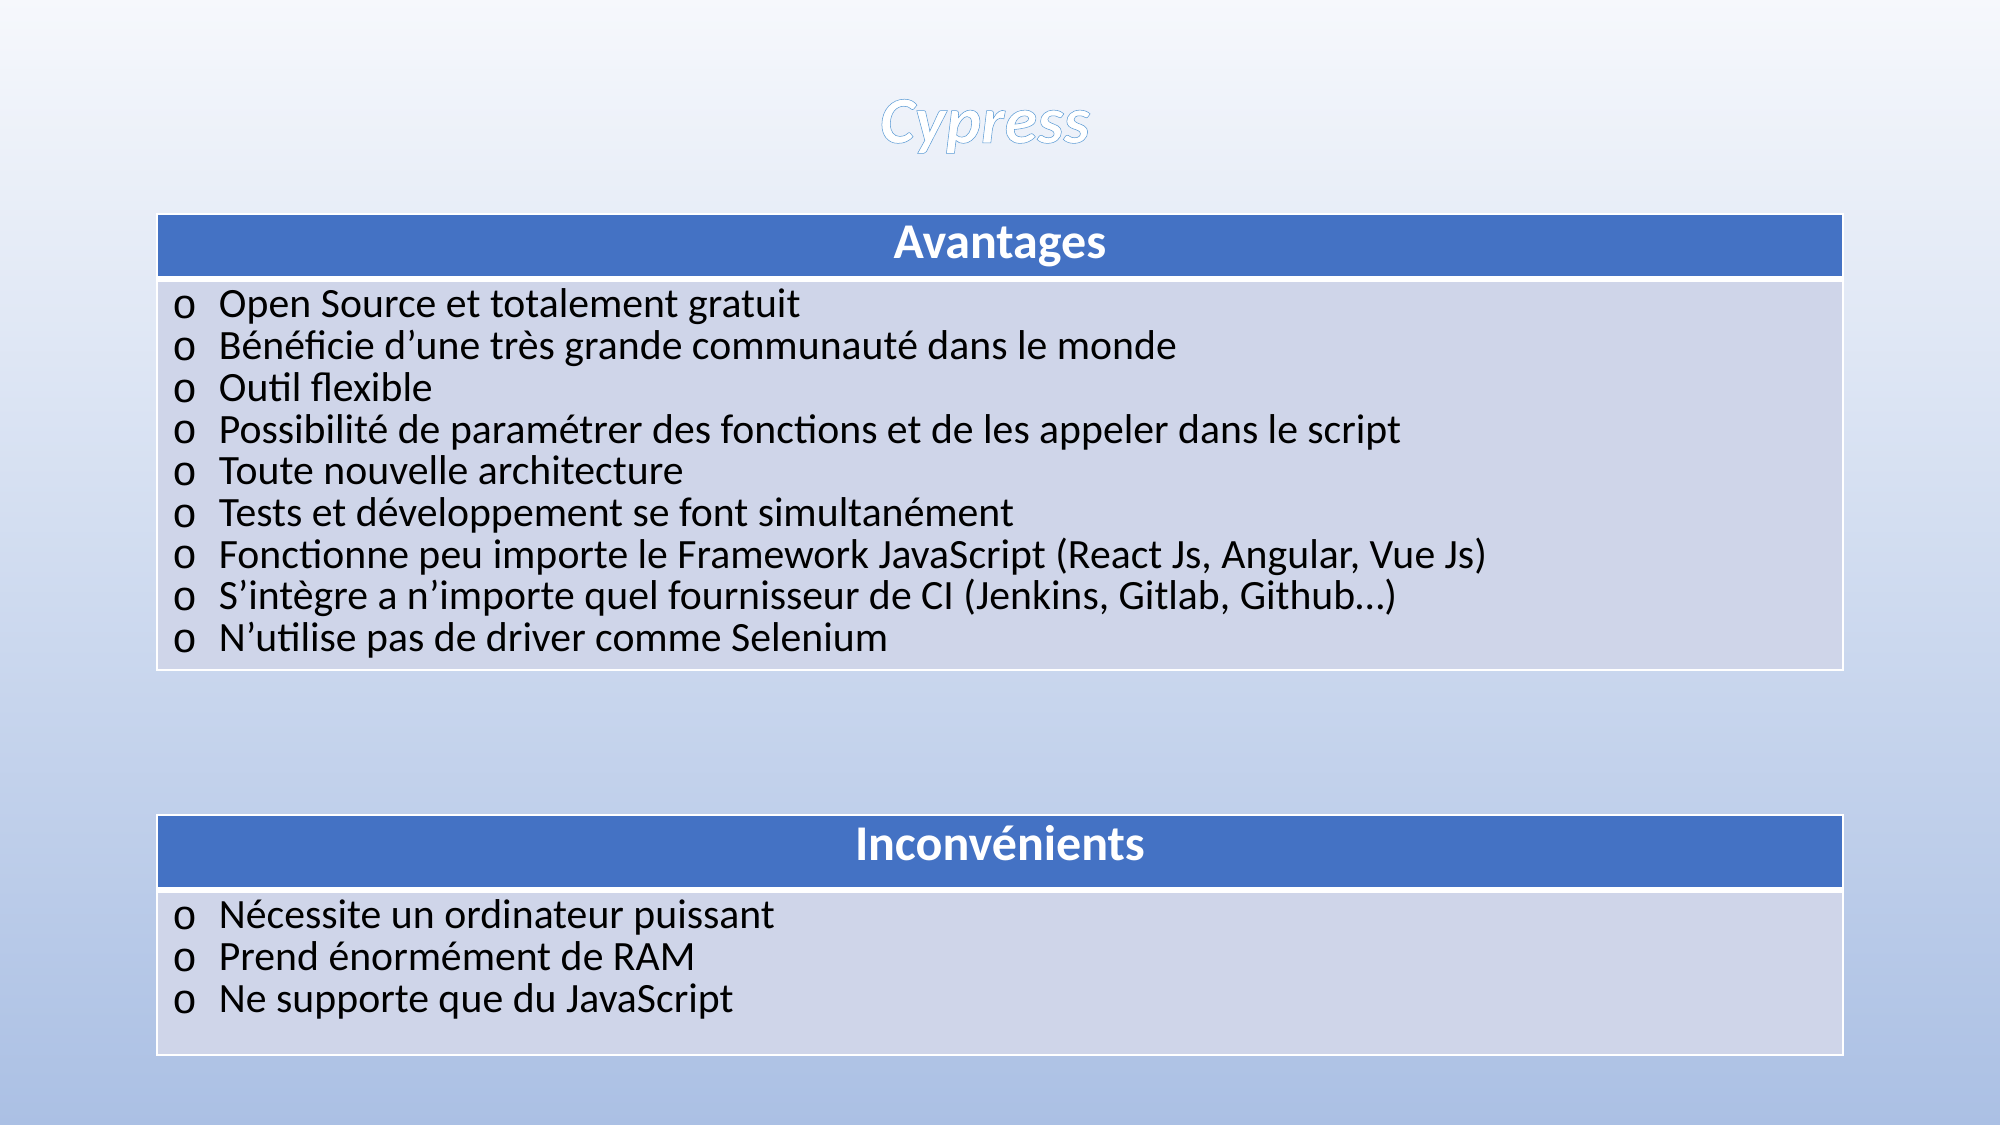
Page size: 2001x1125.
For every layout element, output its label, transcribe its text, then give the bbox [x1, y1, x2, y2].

table_cell Nécessite un ordinateur puissant Prend énormément de RAM Ne supporte que du JavaScript [158, 893, 1842, 1054]
table_cell Open Source et totalement gratuit Bénéficie d’une très grande communauté dans le monde Outil flexible Possibilité de paramétrer des fonctions et de les appeler dans le script Toute nouvelle architecture Tests et développement se font simultanément Fonctionne peu importe le Framework JavaScript (React Js, Angular, Vue Js) S’intègre a n’importe quel fournisseur de CI (Jenkins, Gitlab, Github…) N’utilise pas de driver comme Selenium [158, 282, 1842, 669]
table_header Inconvénients [158, 816, 1842, 887]
table_header Avantages [158, 215, 1842, 276]
text_box Cypress [667, 68, 1302, 164]
